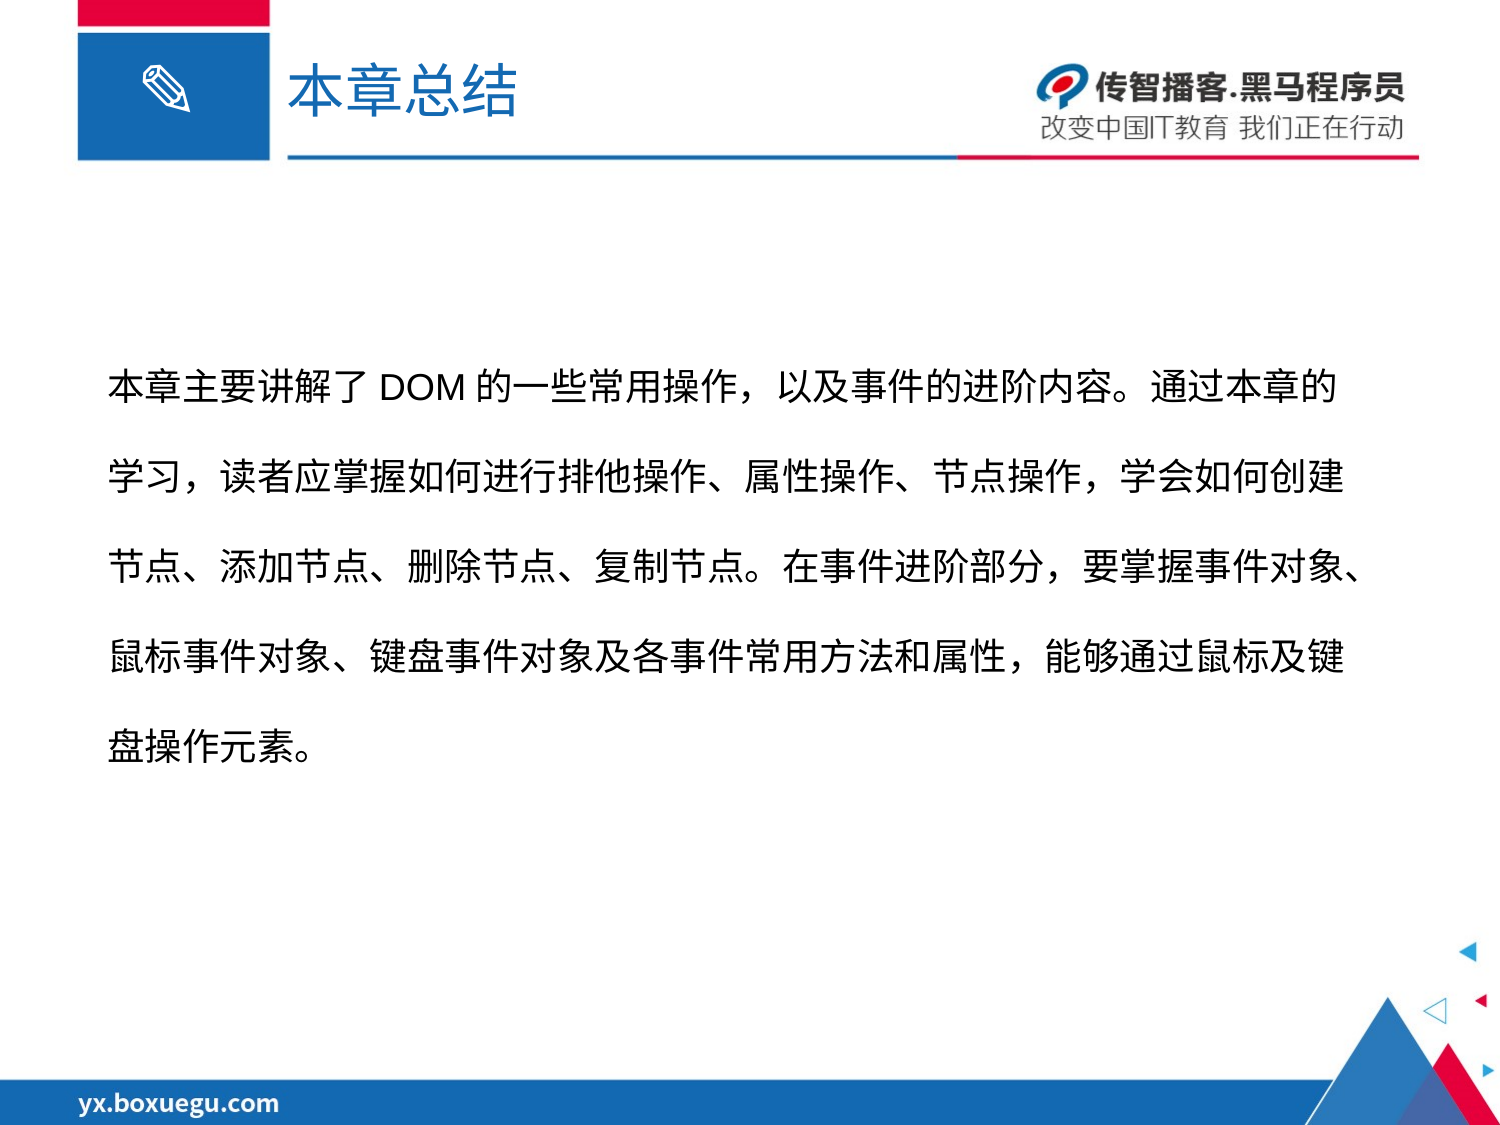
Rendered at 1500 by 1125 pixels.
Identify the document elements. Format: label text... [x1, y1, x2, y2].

text_box 本章主要讲解了DOM的一些常用操作，以及事件的进阶内容。通过本章的学习，读者应掌握如何进行排他操作、属性操作、节点操作，学会如何创建节点、添加节点、删除节点、复制节点。在事件进阶部分，要掌握事件对象、鼠标事件对象、键盘事件对象及各事件常用方法和属性，能够通过鼠标及键盘操作元素。 [92, 311, 1390, 776]
picture [0, 1, 1500, 1125]
title 本章总结 [271, 25, 1046, 153]
